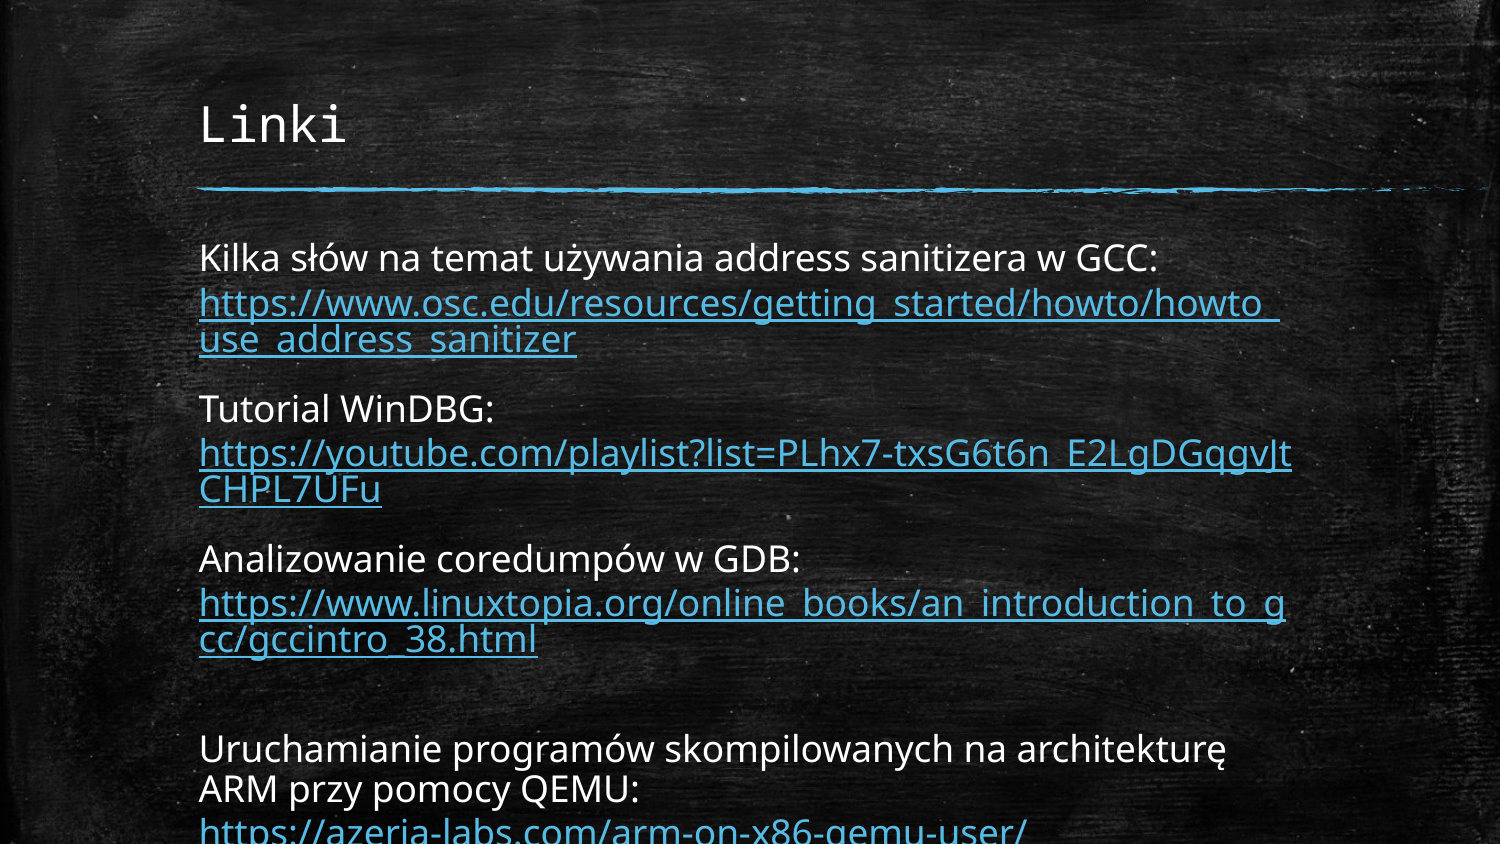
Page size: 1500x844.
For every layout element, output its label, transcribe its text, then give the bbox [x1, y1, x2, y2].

title Linki [187, 33, 1313, 160]
list Kilka słów na temat używania address sanitizera w GCC: https://www.osc.edu/resources/getting_started/howto/howto_use_address_sanitizer Tutorial WinDBG: https://youtube.com/playlist?list=PLhx7-txsG6t6n_E2LgDGqgvJtCHPL7UFu Analizowanie coredumpów w GDB: https://www.linuxtopia.org/online_books/an_introduction_to_gcc/gccintro_38.html Uruchamianie programów skompilowanych na architekturę ARM przy pomocy QEMU: https://azeria-labs.com/arm-on-x86-qemu-user/ [187, 234, 1313, 760]
picture [0, 0, 1500, 844]
